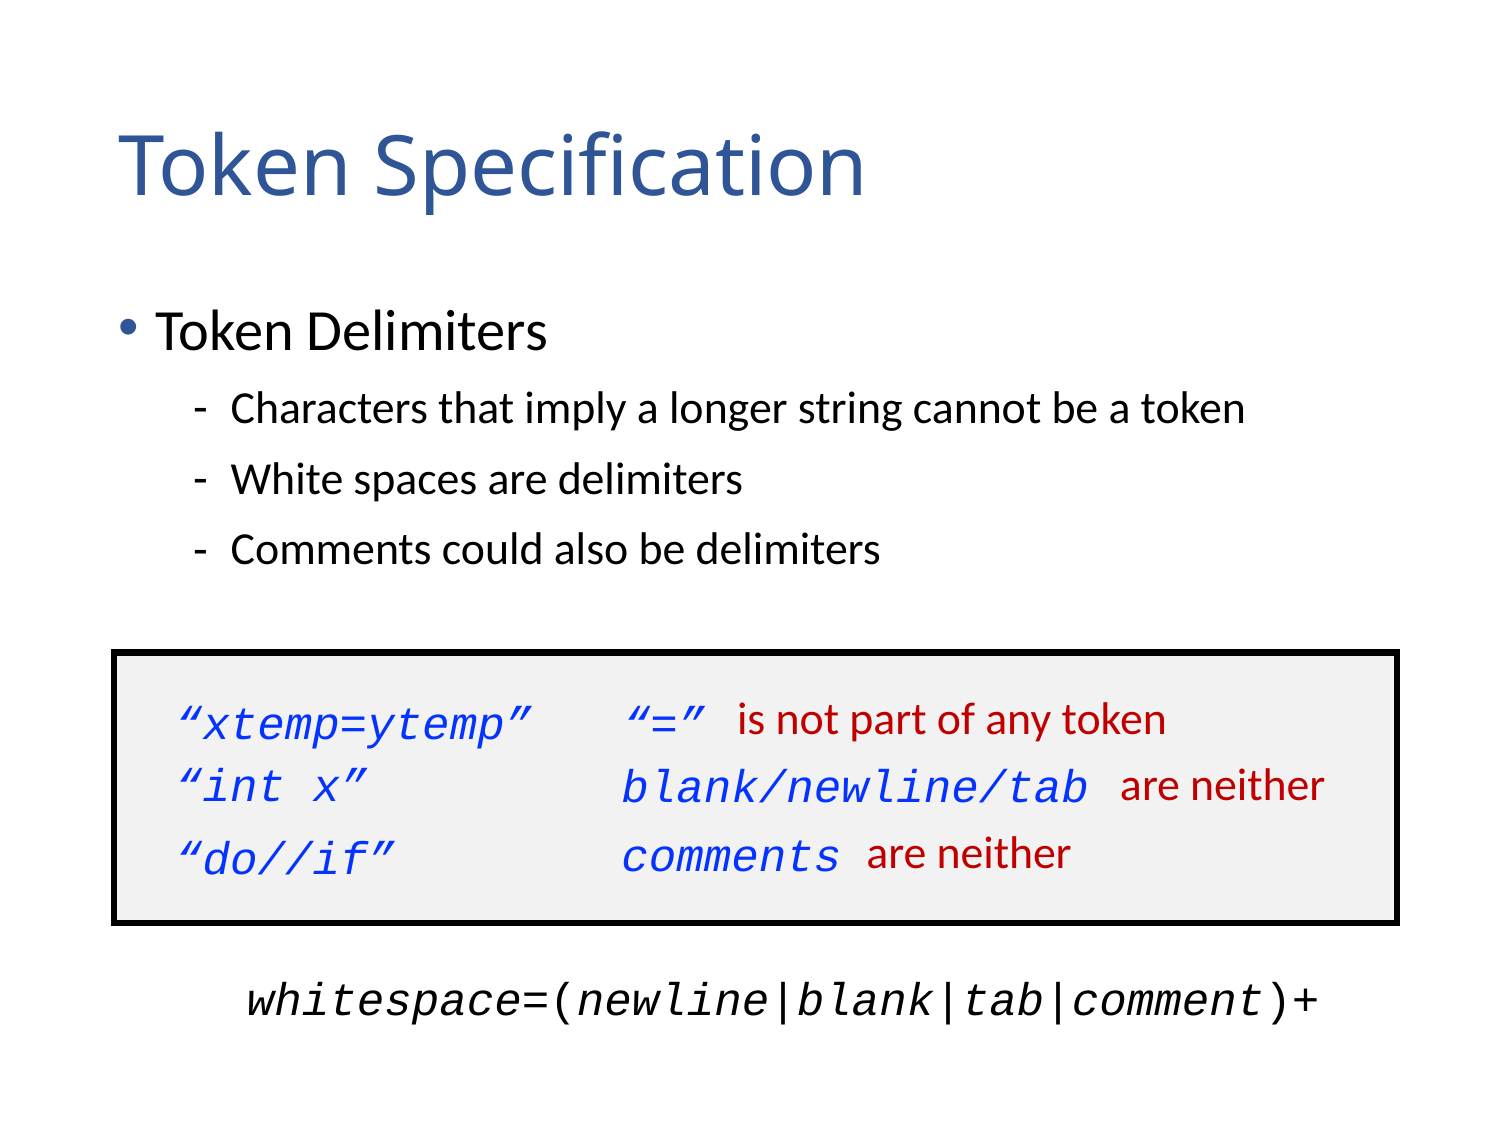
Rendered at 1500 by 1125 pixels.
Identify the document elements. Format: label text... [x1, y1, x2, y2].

text_box “xtemp=ytemp” [160, 681, 685, 744]
text_box whitespace=(newline|blank|tab|comment)+ [232, 962, 1335, 1032]
text_box [113, 651, 1398, 924]
text_box “do//if” [160, 815, 609, 891]
text_box “=” [685, 681, 722, 744]
text_box blank/newline/tab [606, 744, 1119, 812]
text_box are neither [1119, 746, 1341, 817]
text_box “int x” [160, 742, 609, 815]
text_box is not part of any token [722, 681, 1183, 746]
title Token Specification [103, 59, 1397, 277]
text_box comments [606, 812, 1119, 888]
text_box Token Delimiters Characters that imply a longer string cannot be a token White spaces are delimiters Comments could also be delimiters [103, 277, 1461, 608]
